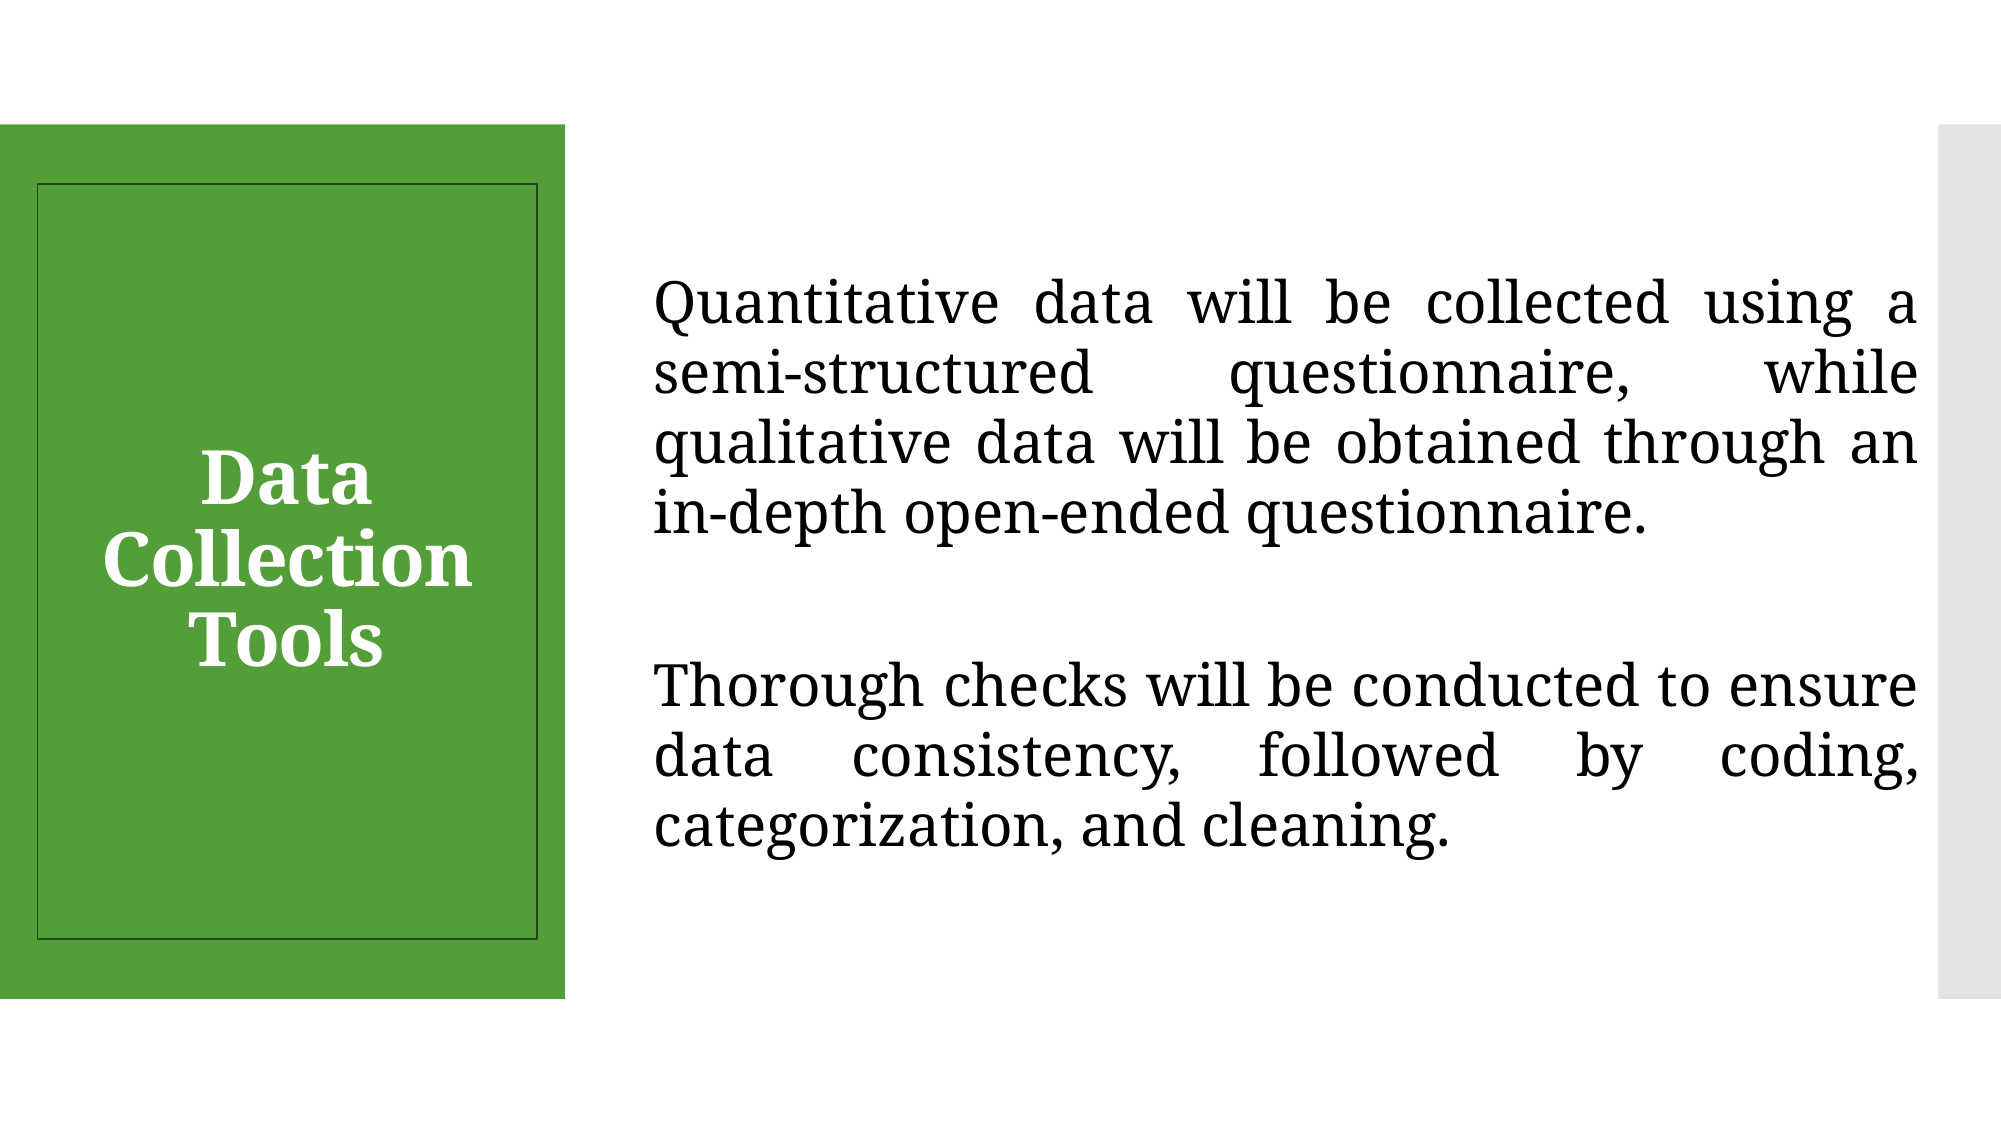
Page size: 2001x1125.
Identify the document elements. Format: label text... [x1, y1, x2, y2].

list Quantitative data will be collected using a semi-structured questionnaire, while qualitative data will be obtained through an in-depth open-ended questionnaire. Thorough checks will be conducted to ensure data consistency, followed by coding, categorization, and cleaning. [638, 141, 1935, 982]
title Data Collection Tools [37, 183, 538, 940]
